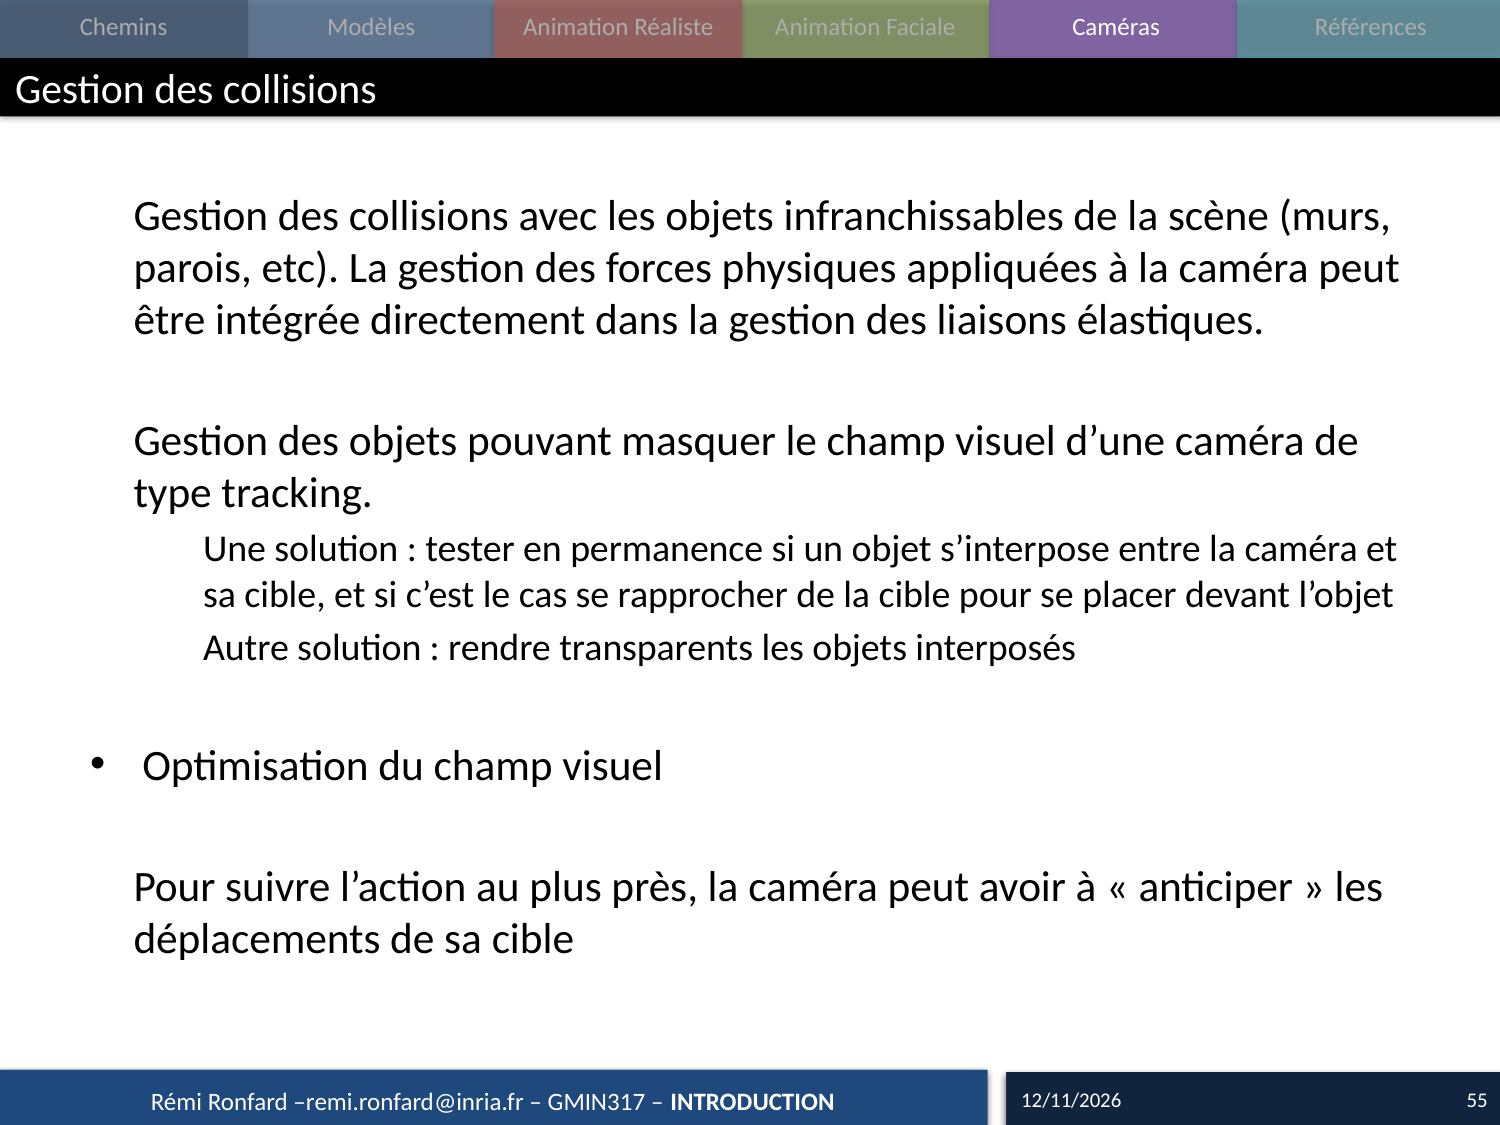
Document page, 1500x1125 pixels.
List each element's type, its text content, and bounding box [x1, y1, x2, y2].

title Gestion des collisions [0, 58, 1500, 117]
list Gestion des collisions avec les objets infranchissables de la scène (murs, parois, etc). La gestion des forces physiques appliquées à la caméra peut être intégrée directement dans la gestion des liaisons élastiques. Gestion des objets pouvant masquer le champ visuel d’une caméra de type tracking. Une solution : tester en permanence si un objet s’interpose entre la caméra et sa cible, et si c’est le cas se rapprocher de la cible pour se placer devant l’objet Autre solution : rendre transparents les objets interposés Optimisation du champ visuel Pour suivre l’action au plus près, la caméra peut avoir à « anticiper » les déplacements de sa cible [75, 179, 1425, 1005]
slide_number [1006, 1070, 1153, 1125]
slide_number 55 [1153, 1071, 1500, 1125]
footer Rémi Ronfard –remi.ronfard@inria.fr – GMIN317 – INTRODUCTION [0, 1072, 988, 1125]
